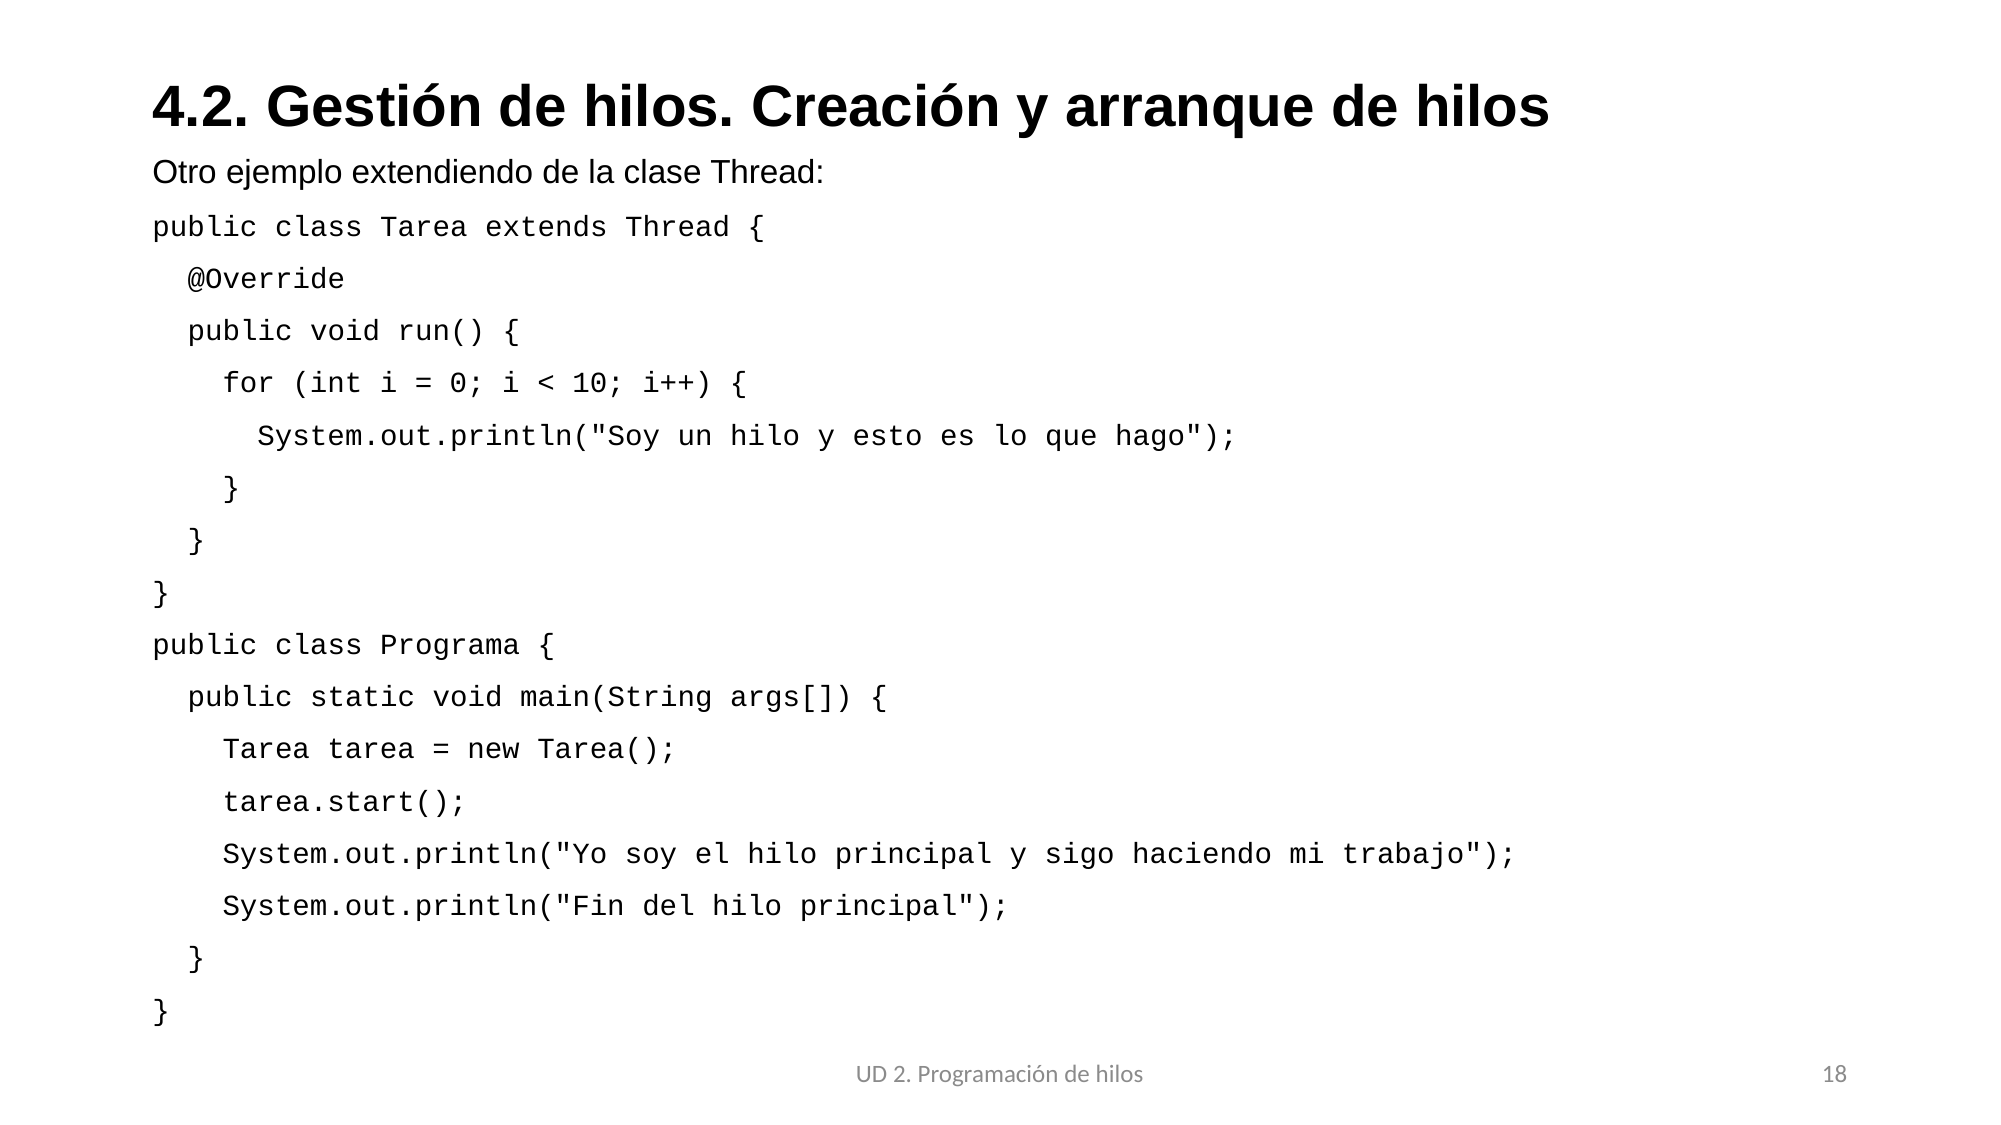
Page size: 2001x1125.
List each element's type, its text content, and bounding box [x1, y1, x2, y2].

footer UD 2. Programación de hilos [662, 1042, 1338, 1103]
title 4.2. Gestión de hilos. Creación y arranque de hilos [137, 59, 1863, 146]
list Otro ejemplo extendiendo de la clase Thread: public class Tarea extends Thread { @Override public void run() { for (int i = 0; i < 10; i++) { System.out.println("Soy un hilo y esto es lo que hago"); } } } public class Programa { public static void main(String args[]) { Tarea tarea = new Tarea(); tarea.start(); System.out.println("Yo soy el hilo principal y sigo haciendo mi trabajo"); System.out.println("Fin del hilo principal"); } } [137, 146, 1863, 1043]
slide_number 18 [1412, 1042, 1863, 1103]
